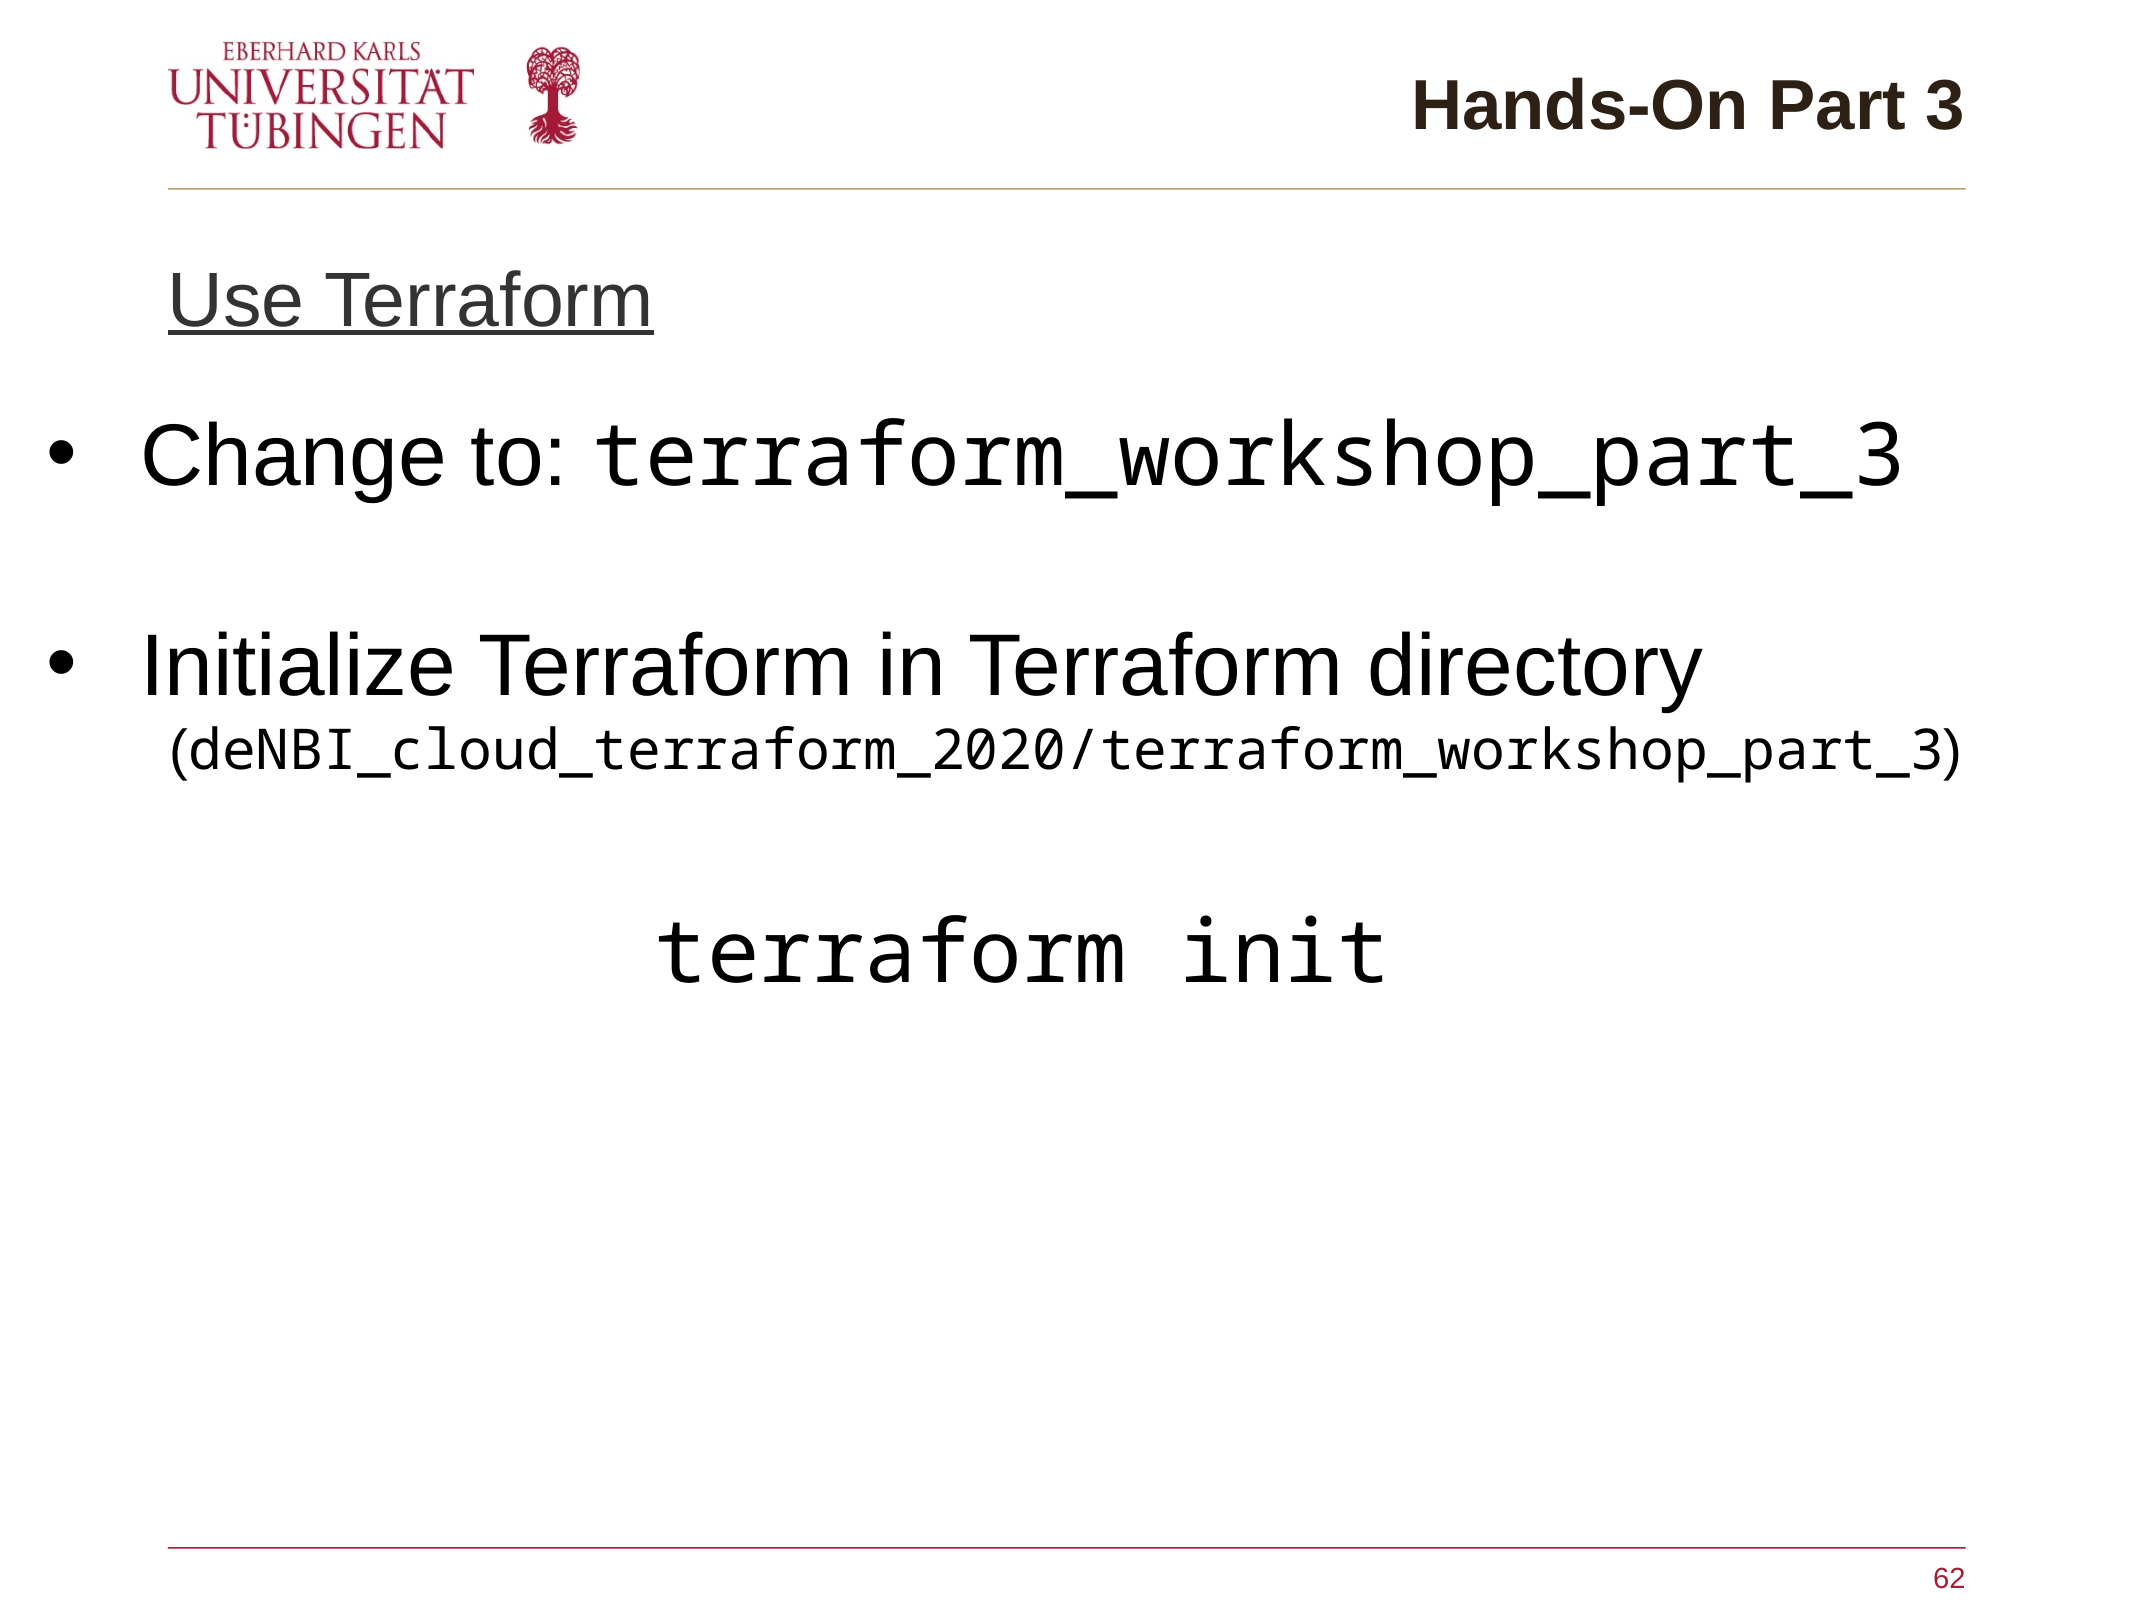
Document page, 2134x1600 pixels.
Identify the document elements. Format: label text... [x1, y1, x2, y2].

slide_number 62 [1895, 1558, 1966, 1595]
text_box terraform init [384, 887, 1660, 1008]
title Hands-On Part 3 [625, 58, 1966, 145]
picture [167, 41, 580, 149]
text_box Use Terraform [167, 240, 1023, 390]
text_box Change to: terraform_workshop_part_3 Initialize Terraform in Terraform directory (deNBI_cloud_terraform_2020/terraform_workshop_part_3) [31, 390, 2100, 788]
